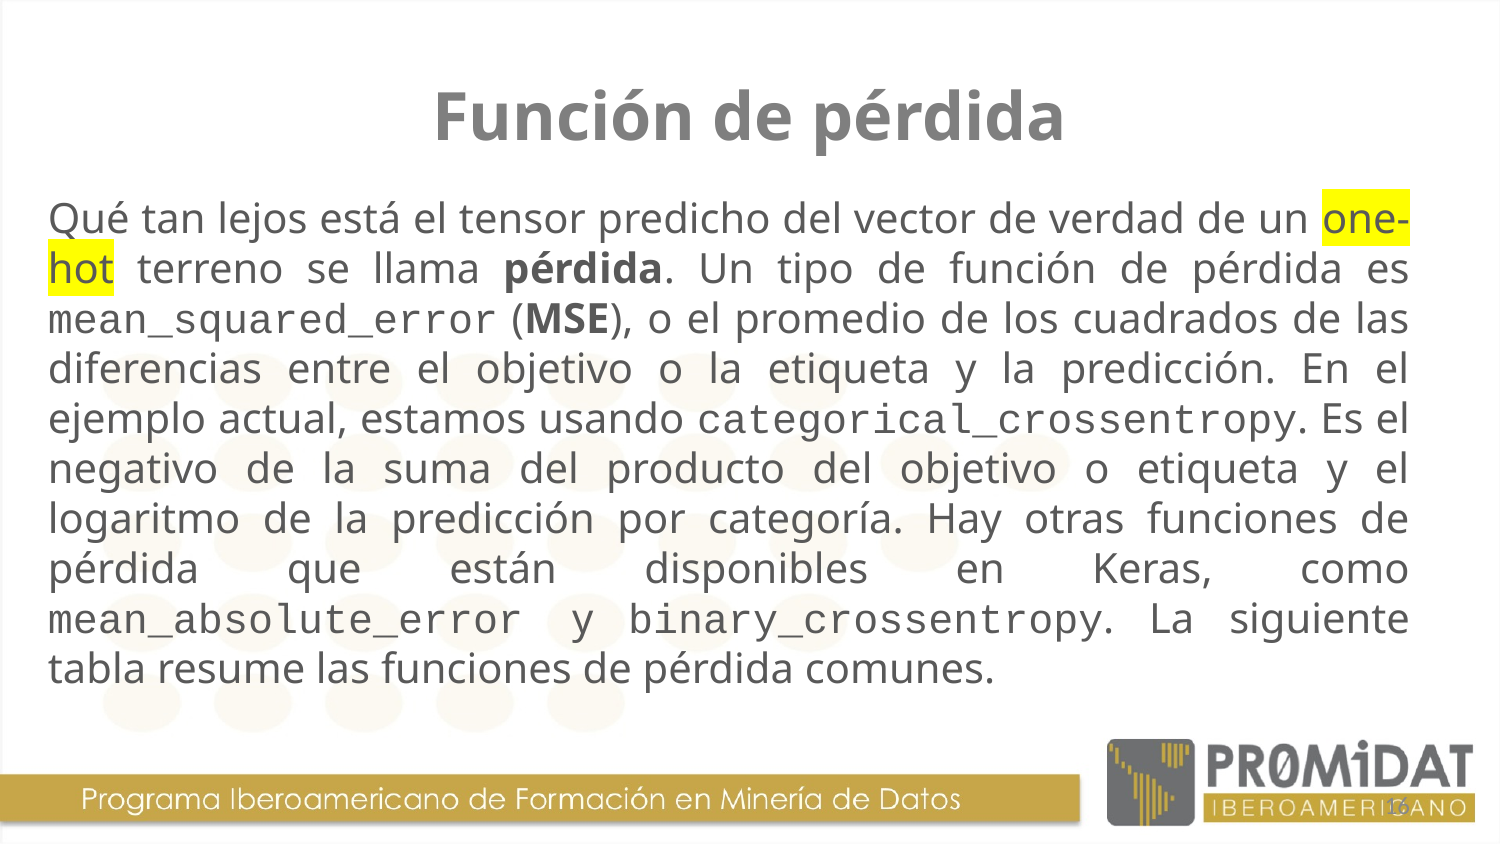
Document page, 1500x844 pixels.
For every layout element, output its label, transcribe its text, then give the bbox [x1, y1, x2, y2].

slide_number 16 [1074, 782, 1425, 828]
list Qué tan lejos está el tensor predicho del vector de verdad de un one-hot terreno se llama pérdida. Un tipo de función de pérdida es mean_squared_error (MSE), o el promedio de los cuadrados de las diferencias entre el objetivo o la etiqueta y la predicción. En el ejemplo actual, estamos usando categorical_crossentropy. Es el negativo de la suma del producto del objetivo o etiqueta y el logaritmo de la predicción por categoría. Hay otras funciones de pérdida que están disponibles en Keras, como mean_absolute_error y binary_crossentropy. La siguiente tabla resume las funciones de pérdida comunes. [32, 184, 1425, 750]
title Función de pérdida [32, 43, 1468, 185]
picture [0, 0, 1500, 844]
